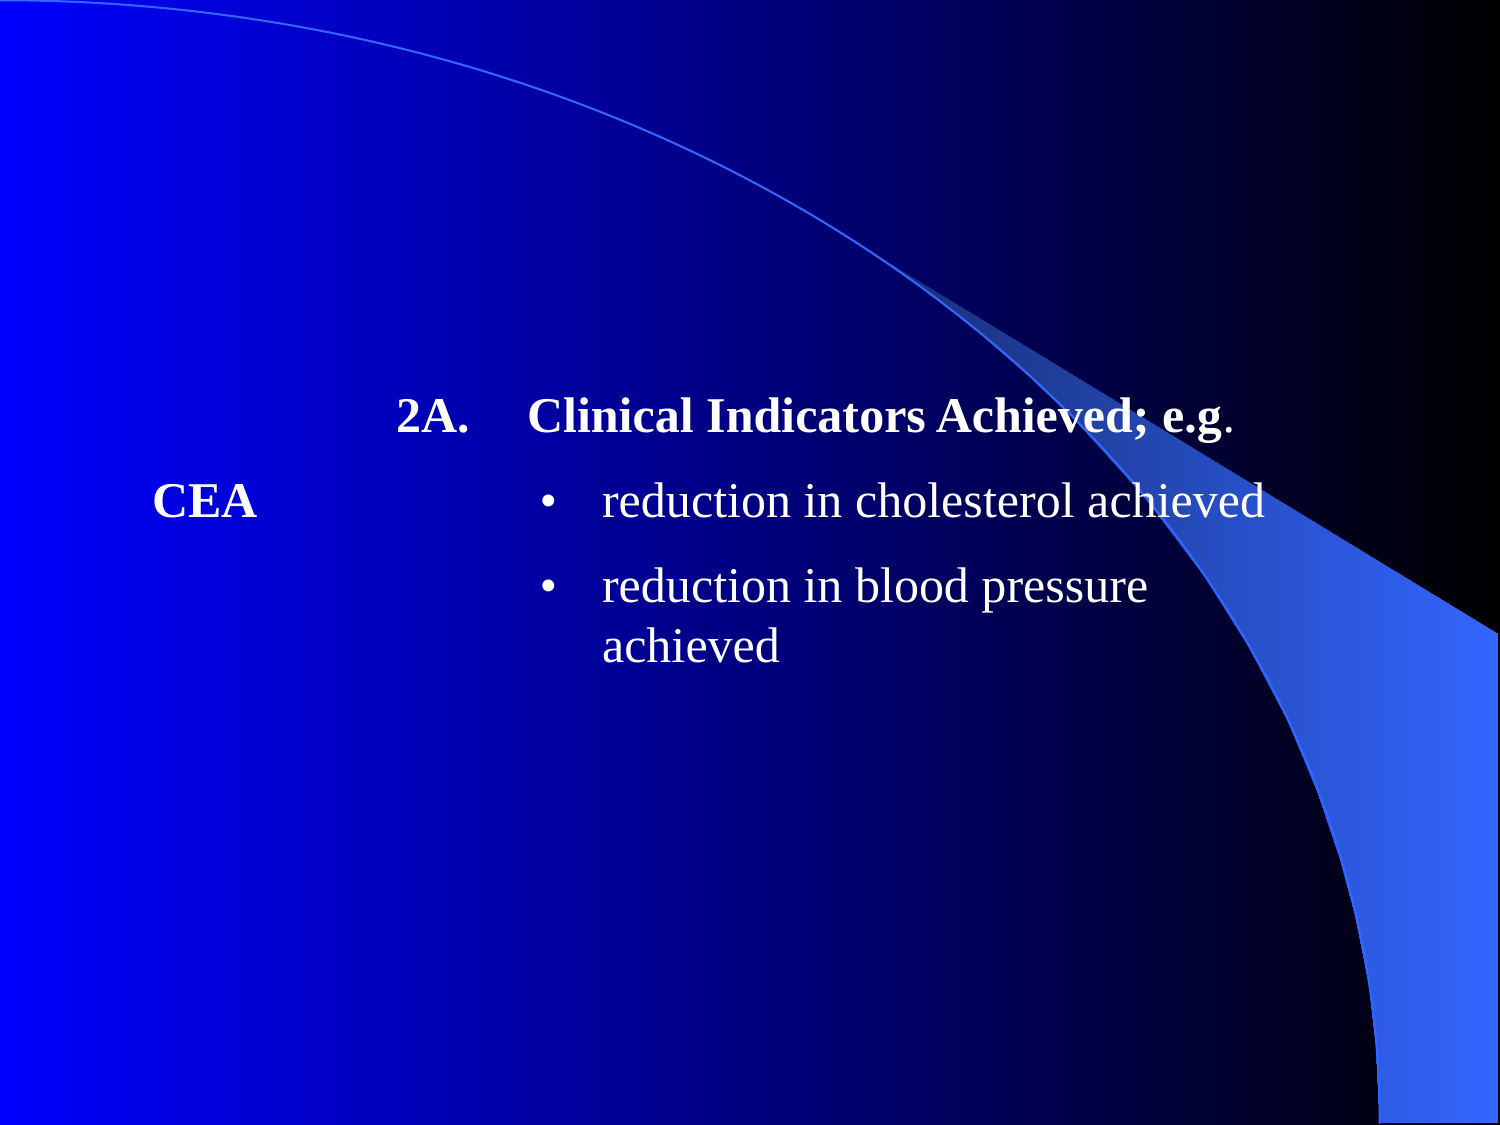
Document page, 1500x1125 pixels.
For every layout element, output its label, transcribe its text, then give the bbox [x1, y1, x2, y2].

text_box 2A. Clinical Indicators Achieved; e.g. CEA • reduction in cholesterol achieved • reduction in blood pressure achieved [137, 374, 1282, 737]
